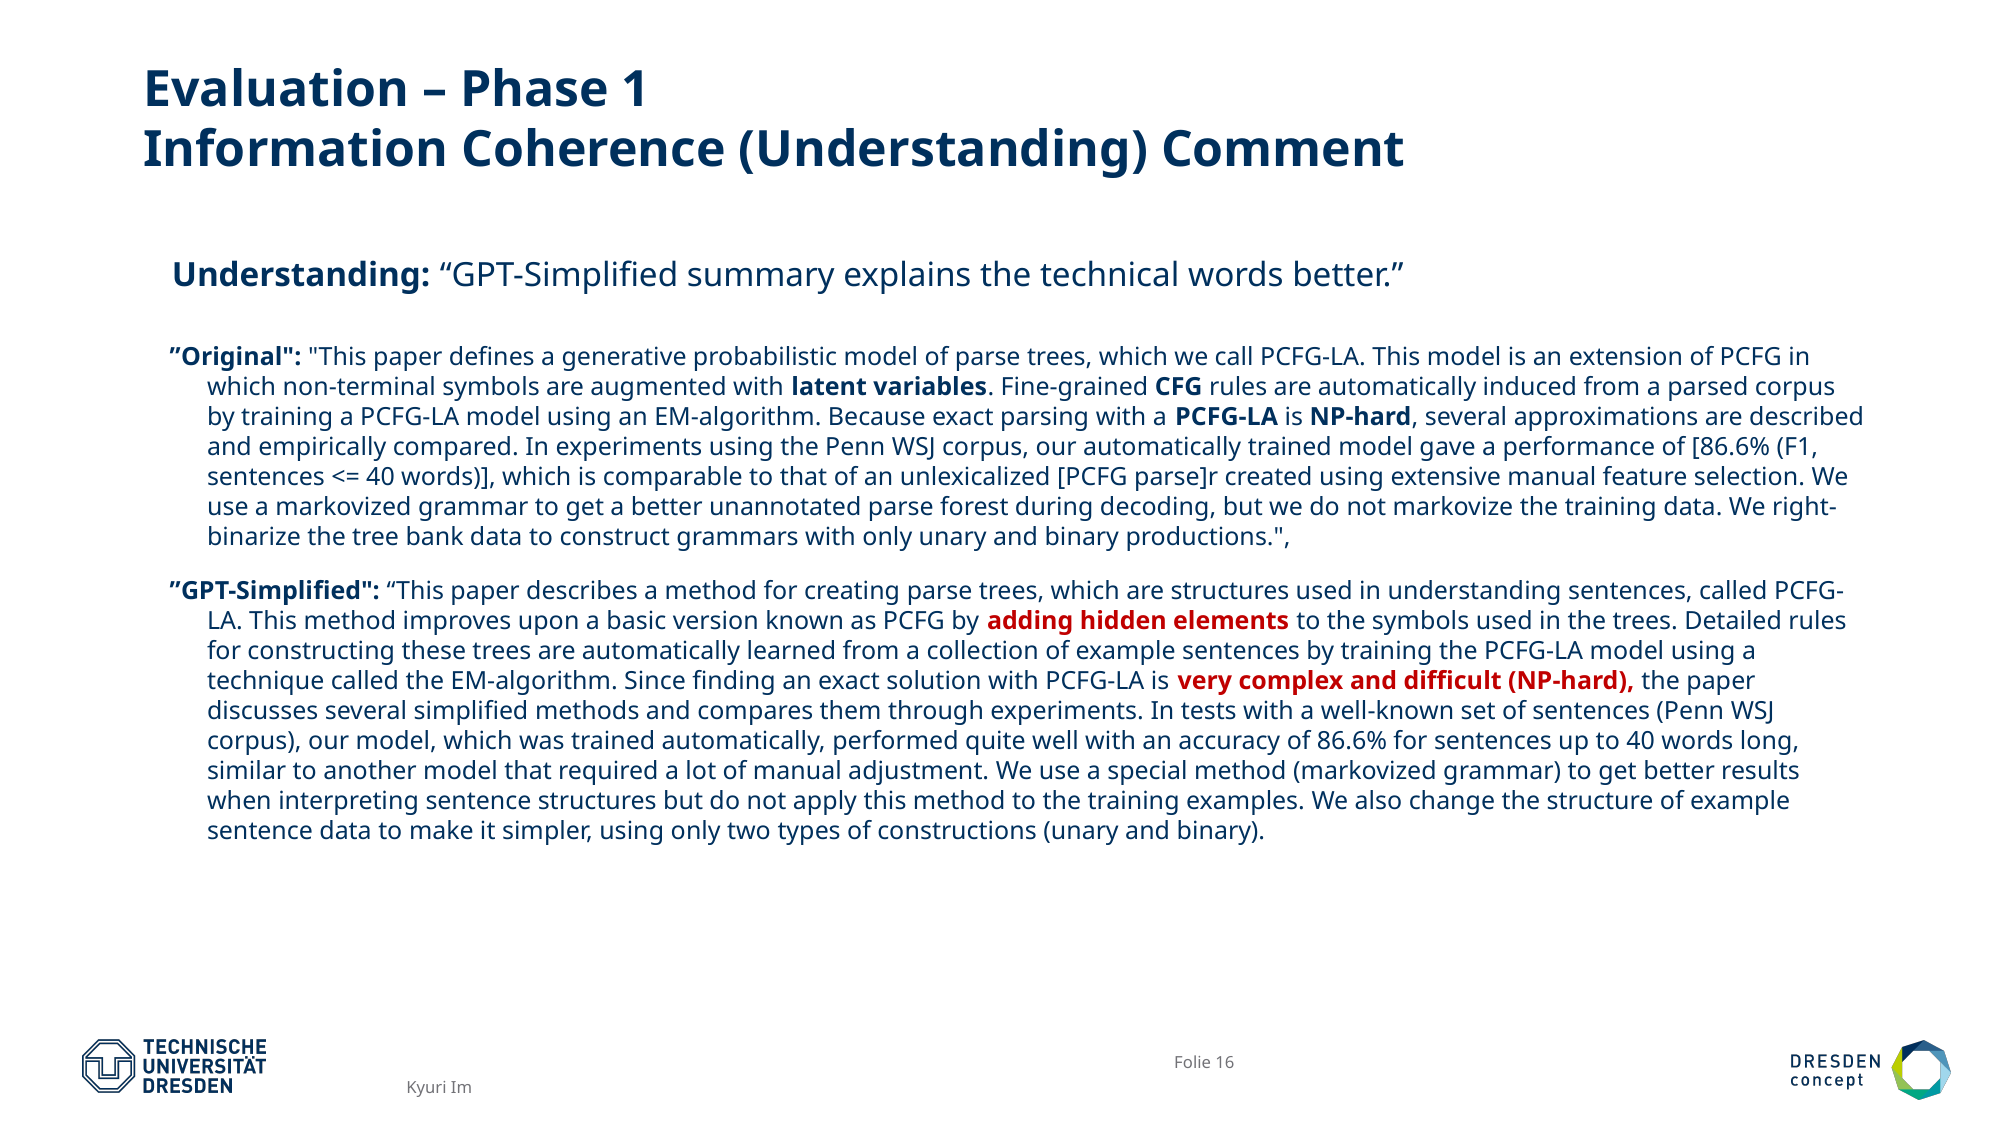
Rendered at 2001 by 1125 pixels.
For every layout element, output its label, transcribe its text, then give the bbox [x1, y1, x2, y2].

list ”Original": "This paper defines a generative probabilistic model of parse trees, which we call PCFG-LA. This model is an extension of PCFG in which non-terminal symbols are augmented with latent variables. Fine-grained CFG rules are automatically induced from a parsed corpus by training a PCFG-LA model using an EM-algorithm. Because exact parsing with a PCFG-LA is NP-hard, several approximations are described and empirically compared. In experiments using the Penn WSJ corpus, our automatically trained model gave a performance of [86.6% (F1, sentences <= 40 words)], which is comparable to that of an unlexicalized [PCFG parse]r created using extensive manual feature selection. We use a markovized grammar to get a better unannotated parse forest during decoding, but we do not markovize the training data. We right-binarize the tree bank data to construct grammars with only unary and binary productions.", ”GPT-Simplified": “This paper describes a method for creating parse trees, which are structures used in understanding sentences, called PCFG-LA. This method improves upon a basic version known as PCFG by adding hidden elements to the symbols used in the trees. Detailed rules for constructing these trees are automatically learned from a collection of example sentences by training the PCFG-LA model using a technique called the EM-algorithm. Since finding an exact solution with PCFG-LA is very complex and difficult (NP-hard), the paper discusses several simplified methods and compares them through experiments. In tests with a well-known set of sentences (Penn WSJ corpus), our model, which was trained automatically, performed quite well with an accuracy of 86.6% for sentences up to 40 words long, similar to another model that required a lot of manual adjustment. We use a special method (markovized grammar) to get better results when interpreting sentence structures but do not apply this method to the training examples. We also change the structure of example sentence data to make it simpler, using only two types of constructions (unary and binary). [132, 340, 1868, 880]
title Evaluation – Phase 1 Information Coherence (Understanding) Comment [143, 56, 1880, 169]
picture [82, 1039, 266, 1093]
text_box Understanding: “GPT-Simplified summary explains the technical words better.” [157, 245, 1695, 300]
picture [1791, 1040, 1951, 1100]
